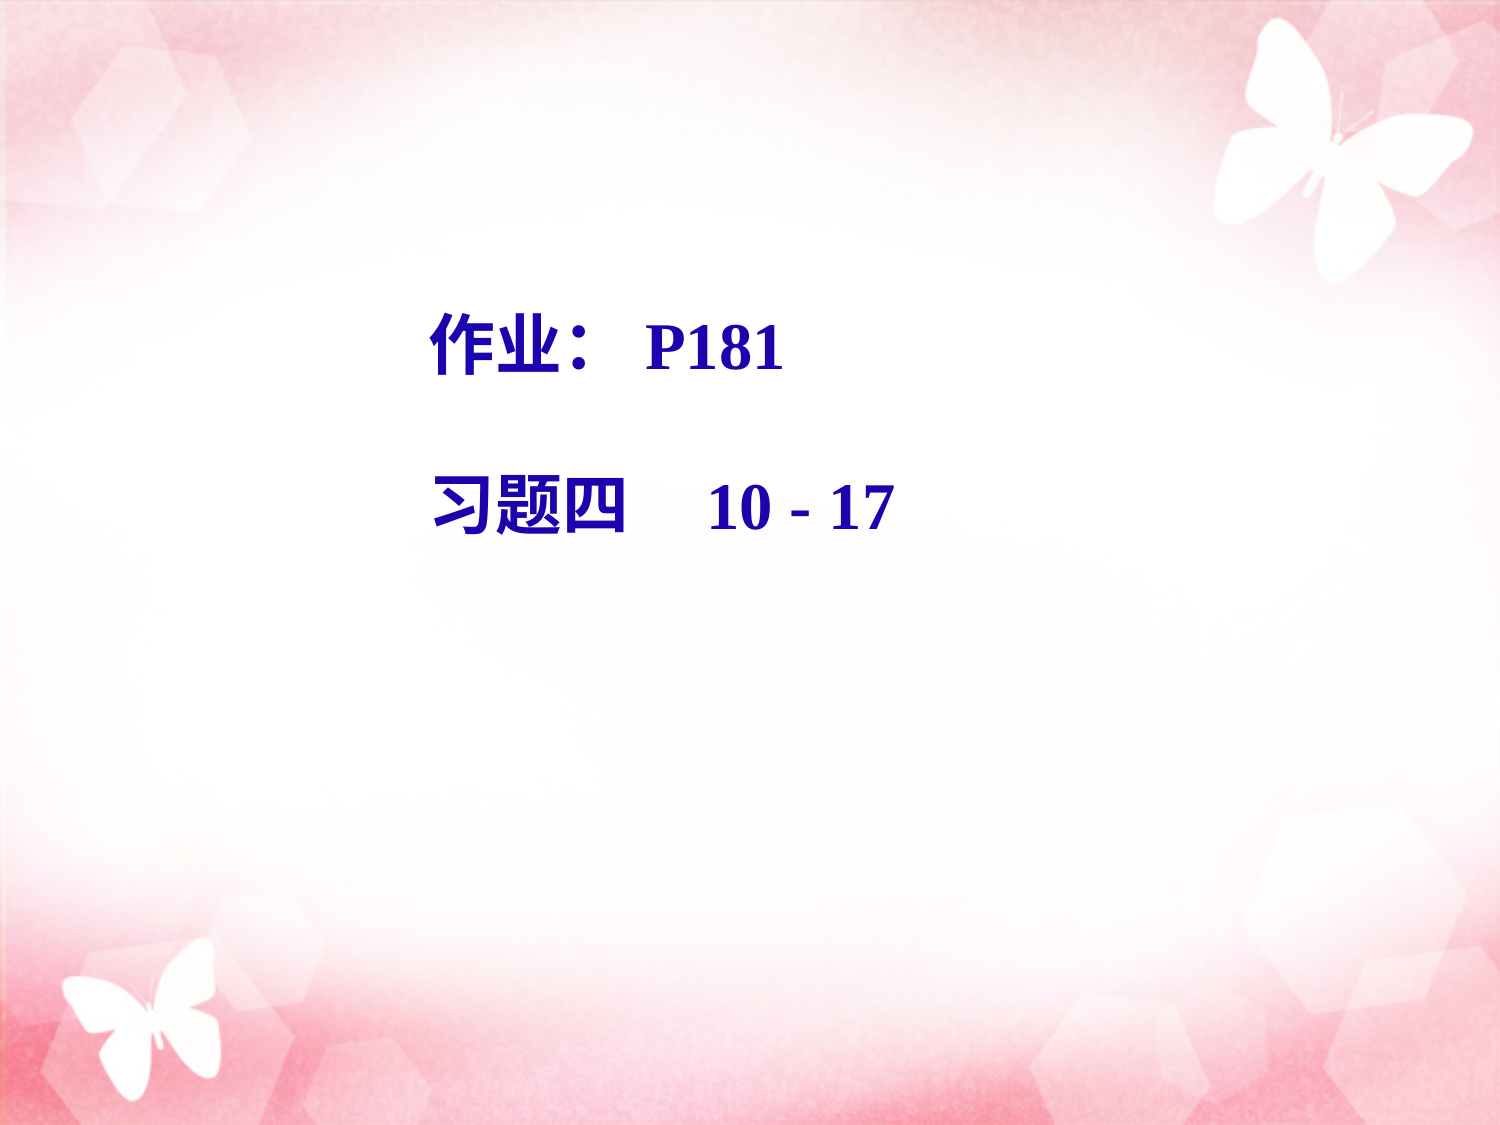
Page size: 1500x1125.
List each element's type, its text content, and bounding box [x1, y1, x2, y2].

text_box 作业：P181 习题四 10 - 17 [414, 295, 911, 550]
picture [0, 0, 1500, 1125]
